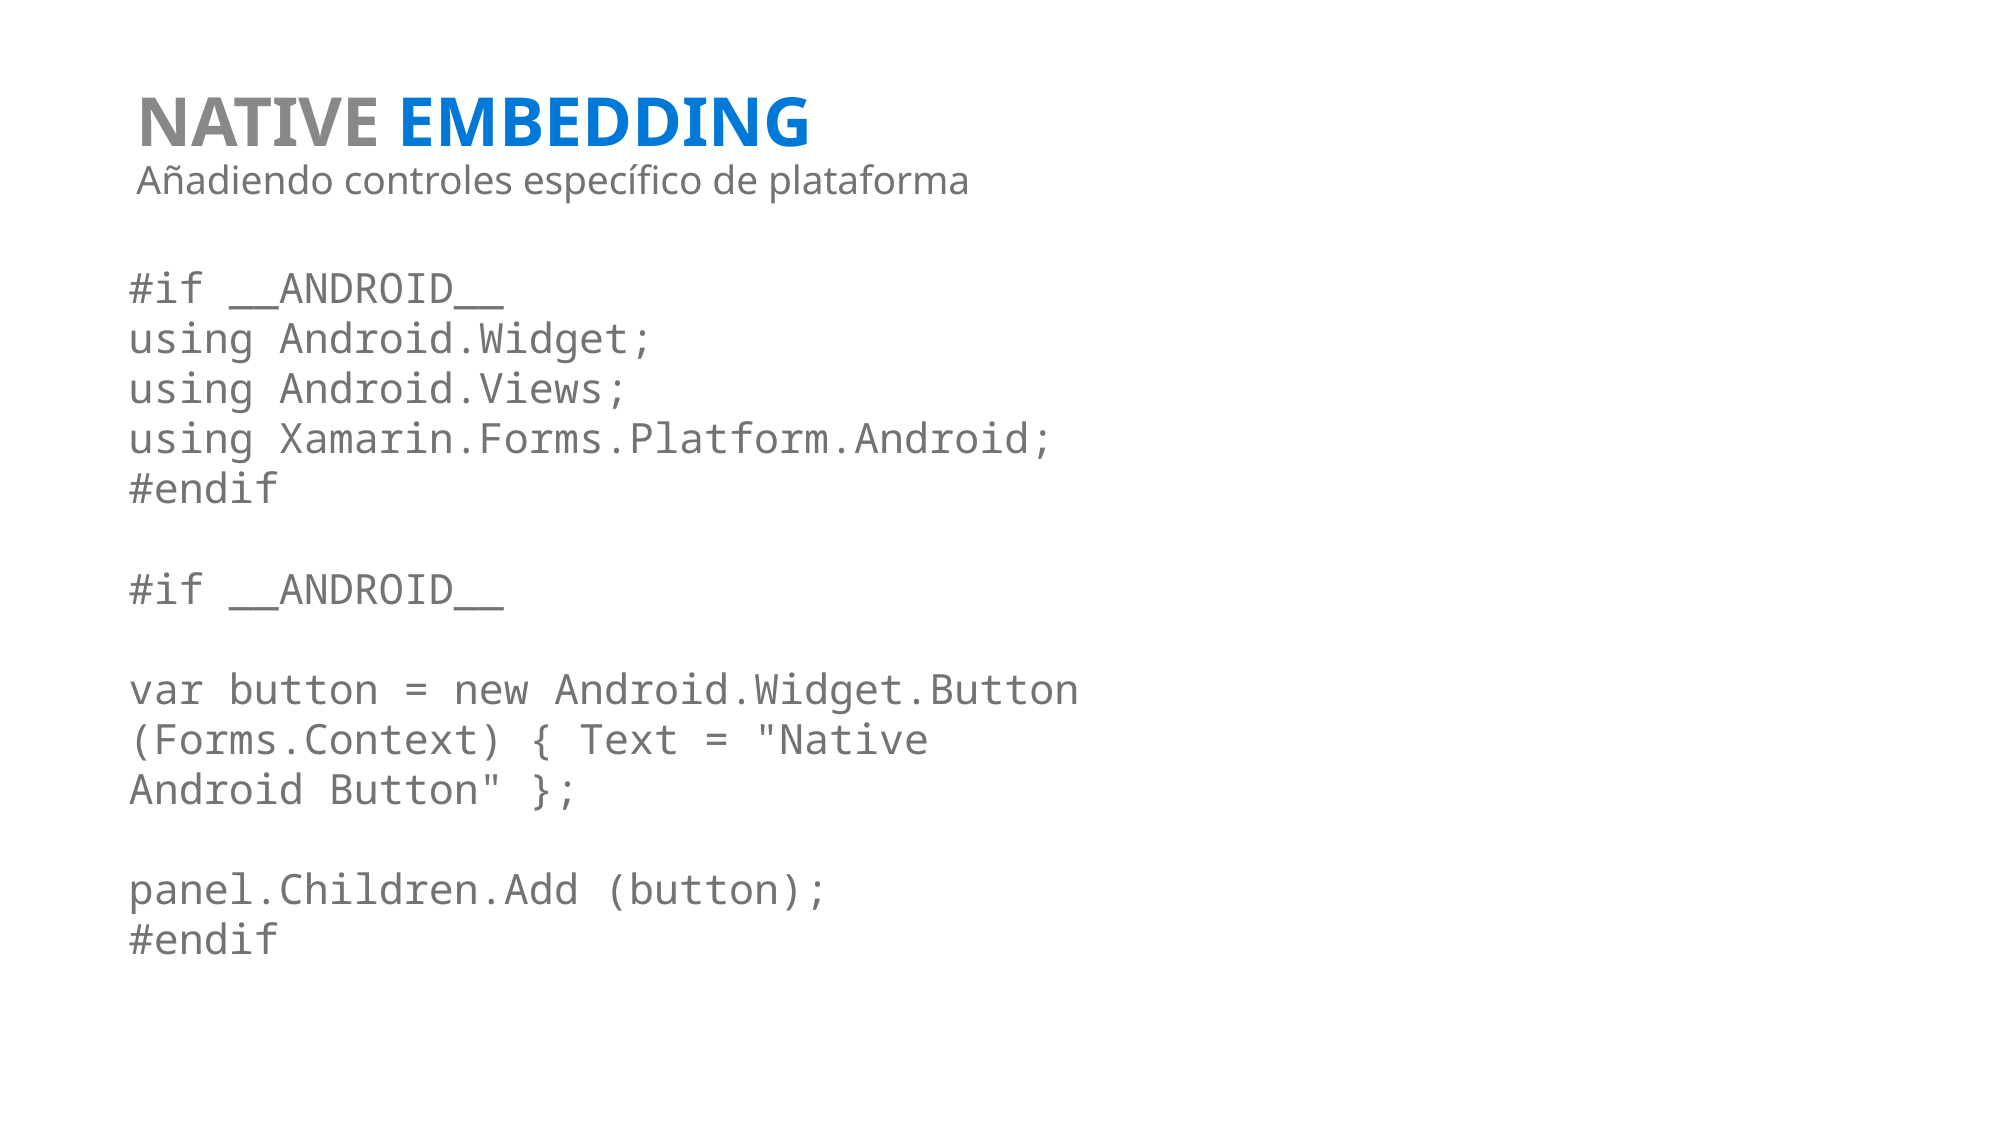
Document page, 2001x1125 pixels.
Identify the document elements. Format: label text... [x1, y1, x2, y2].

title NATIVE EMBEDDING [113, 70, 1886, 180]
text_box #if __ANDROID__ using Android.Widget; using Android.Views; using Xamarin.Forms.Platform.Android; #endif #if __ANDROID__ var button = new Android.Widget.Button (Forms.Context) { Text = "Native Android Button" }; panel.Children.Add (button); #endif [113, 254, 1114, 970]
list Añadiendo controles específico de plataforma [113, 145, 1884, 213]
